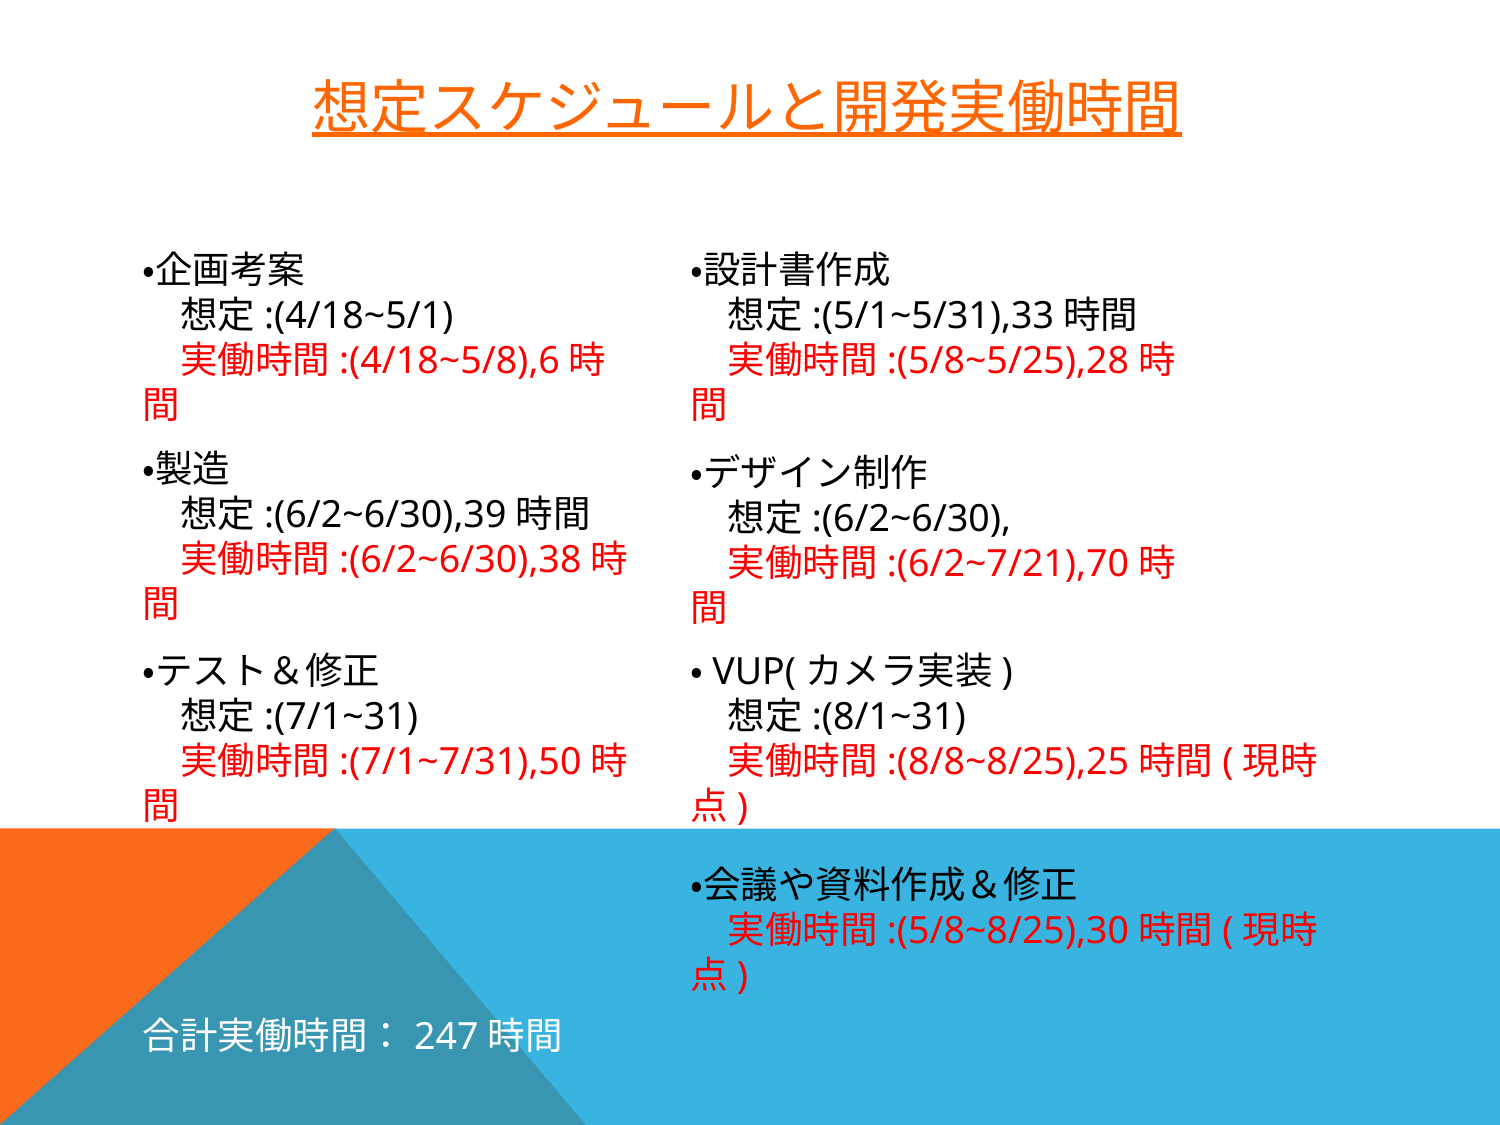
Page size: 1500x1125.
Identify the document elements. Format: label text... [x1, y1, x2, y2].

text_box 合計実働時間：247時間 [127, 1004, 822, 1065]
text_box ・設計書作成 想定:(5/1~5/31),33時間 実働時間:(5/8~5/25),28時間時間 [675, 239, 1224, 441]
text_box ・製造 想定:(6/2~6/30),39時間 実働時間:(6/2~6/30),38時間 [127, 437, 676, 639]
text_box ・企画考案 想定:(4/18~5/1) 実働時間:(4/18~5/8),6時間 [127, 239, 652, 437]
text_box ・会議や資料作成＆修正 実働時間:(5/8~8/25),30時間(現時点) [675, 853, 1370, 1048]
text_box ・デザイン制作 想定:(6/2~6/30), 実働時間:(6/2~7/21),70時間 [675, 441, 1224, 639]
text_box ・テスト＆修正 想定:(7/1~31) 実働時間:(7/1~7/31),50時間 [127, 639, 675, 880]
title 想定スケジュールと開発実働時間 [125, 19, 1370, 191]
text_box ・VUP(カメラ実装) 想定:(8/1~31) 実働時間:(8/8~8/25),25時間(現時点) [675, 639, 1370, 853]
